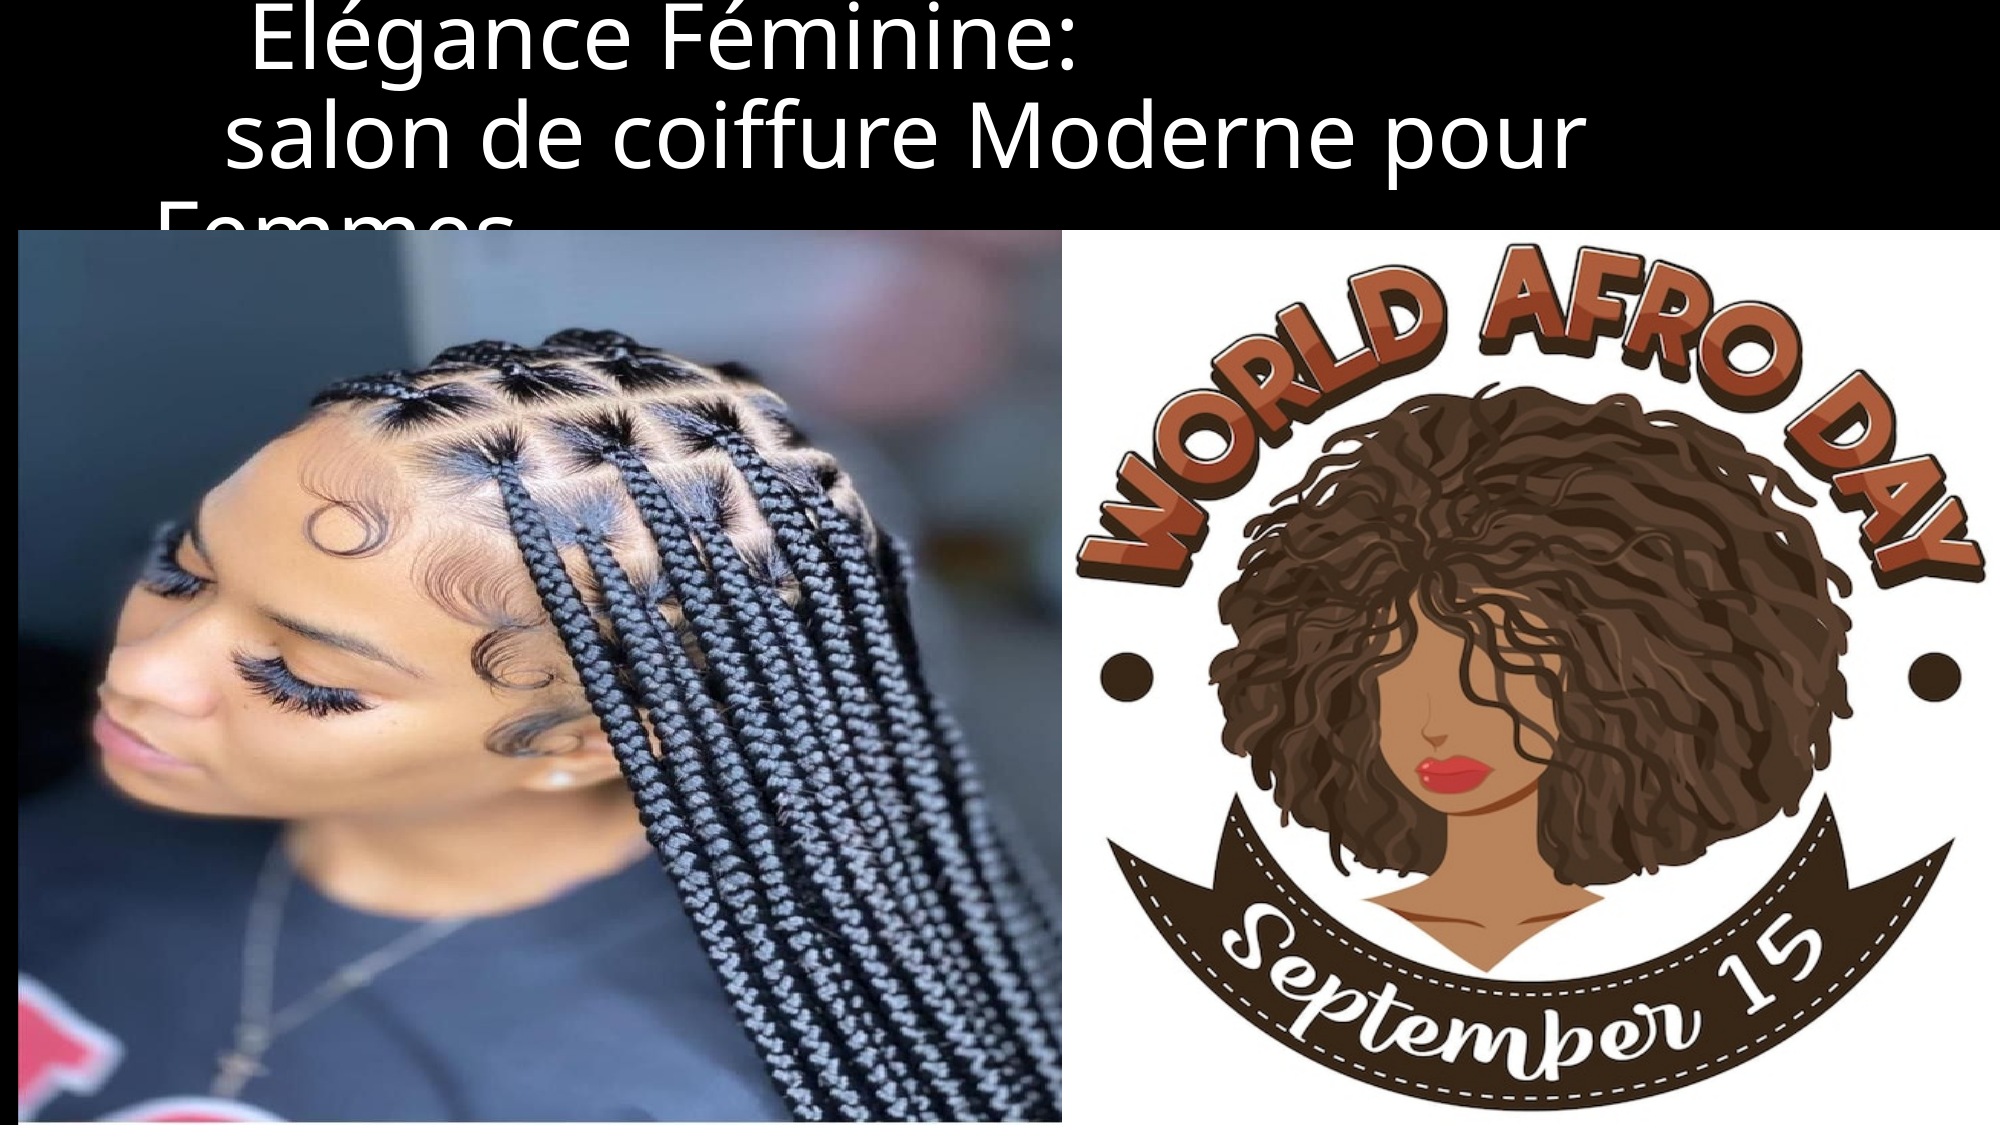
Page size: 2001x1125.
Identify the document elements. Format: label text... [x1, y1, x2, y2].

picture [18, 230, 2000, 1125]
title Elégance Féminine: salon de coiffure Moderne pour Femmes [137, 0, 1863, 230]
